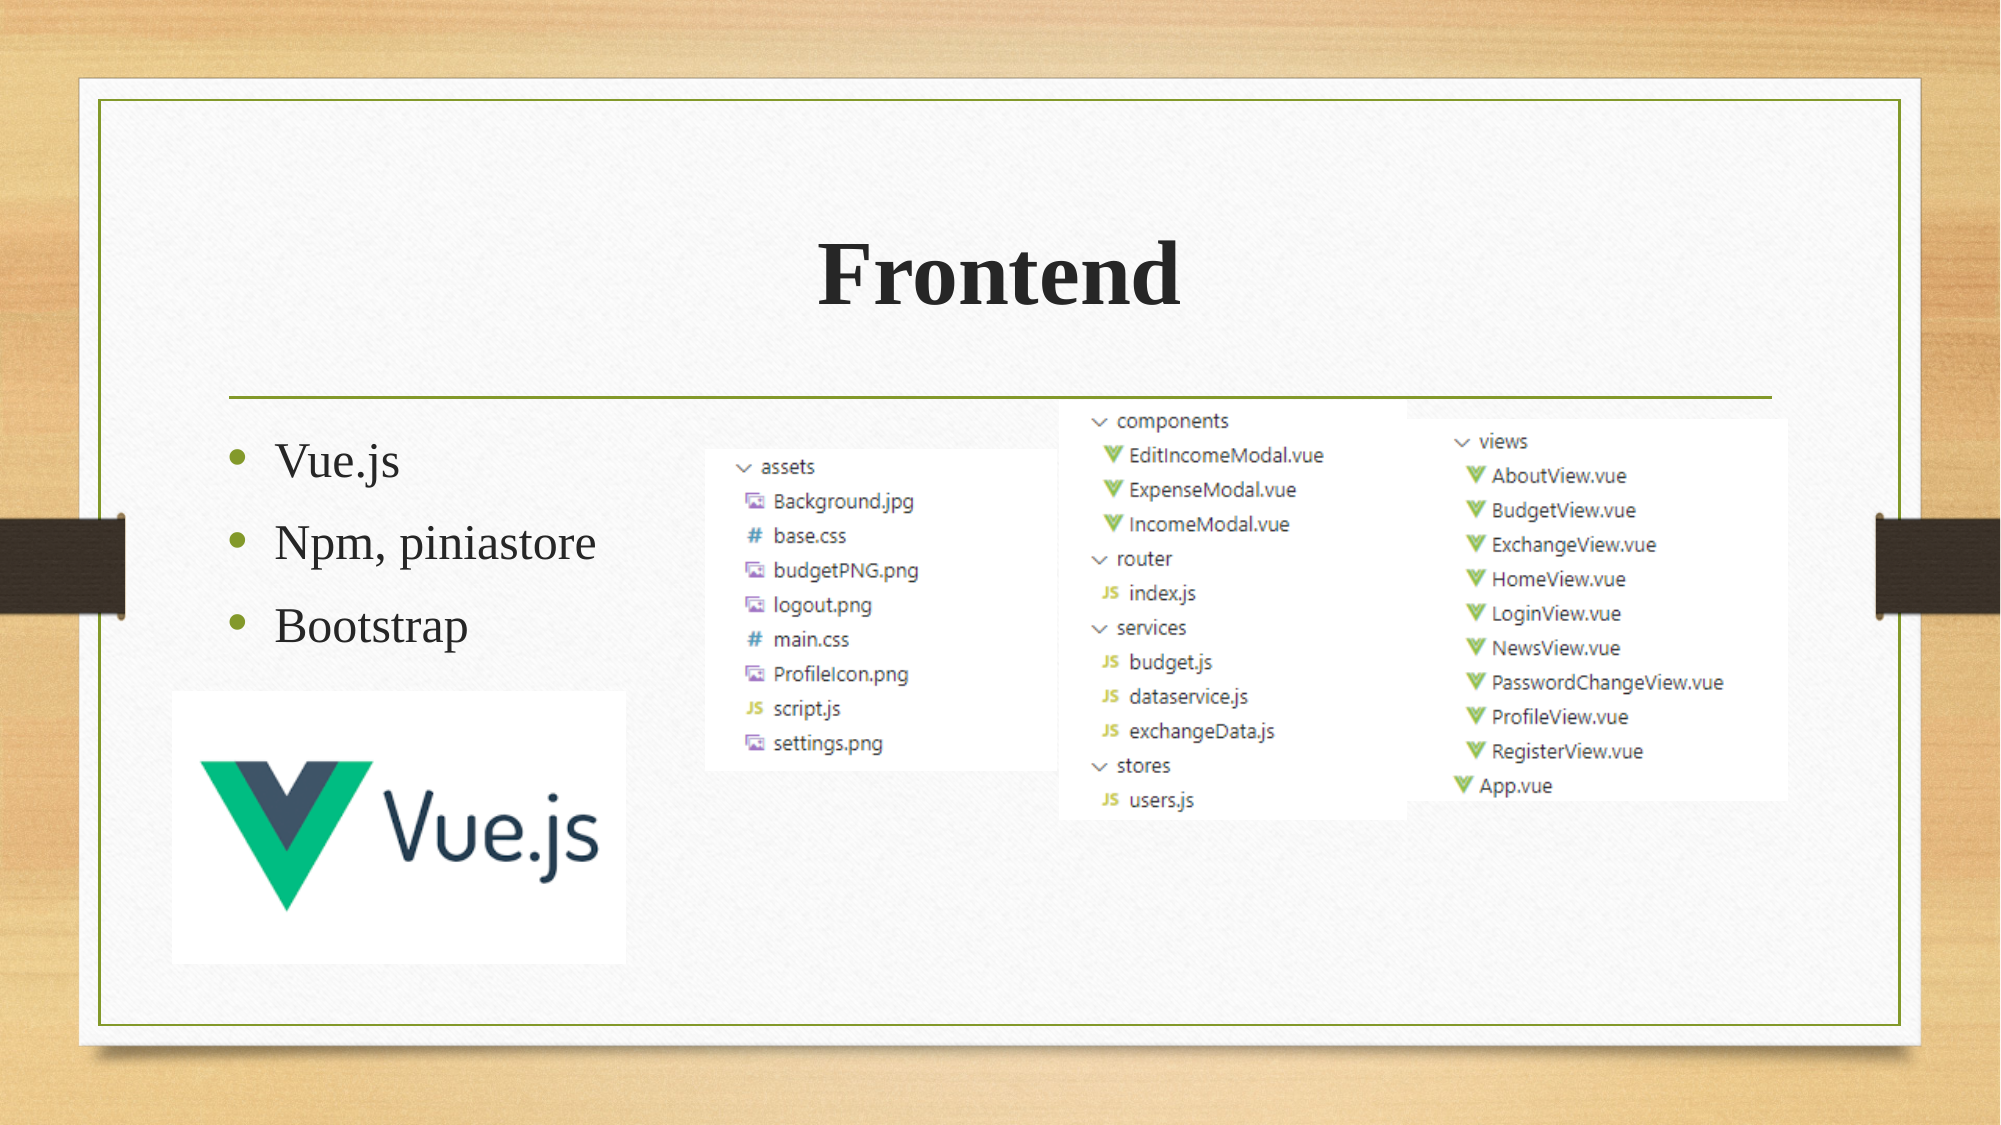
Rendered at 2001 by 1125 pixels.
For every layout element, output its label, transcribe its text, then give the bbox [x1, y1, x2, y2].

picture [0, 0, 2001, 1125]
title Frontend [212, 161, 1788, 375]
list Vue.js Npm, piniastore Bootstrap [212, 419, 1788, 964]
